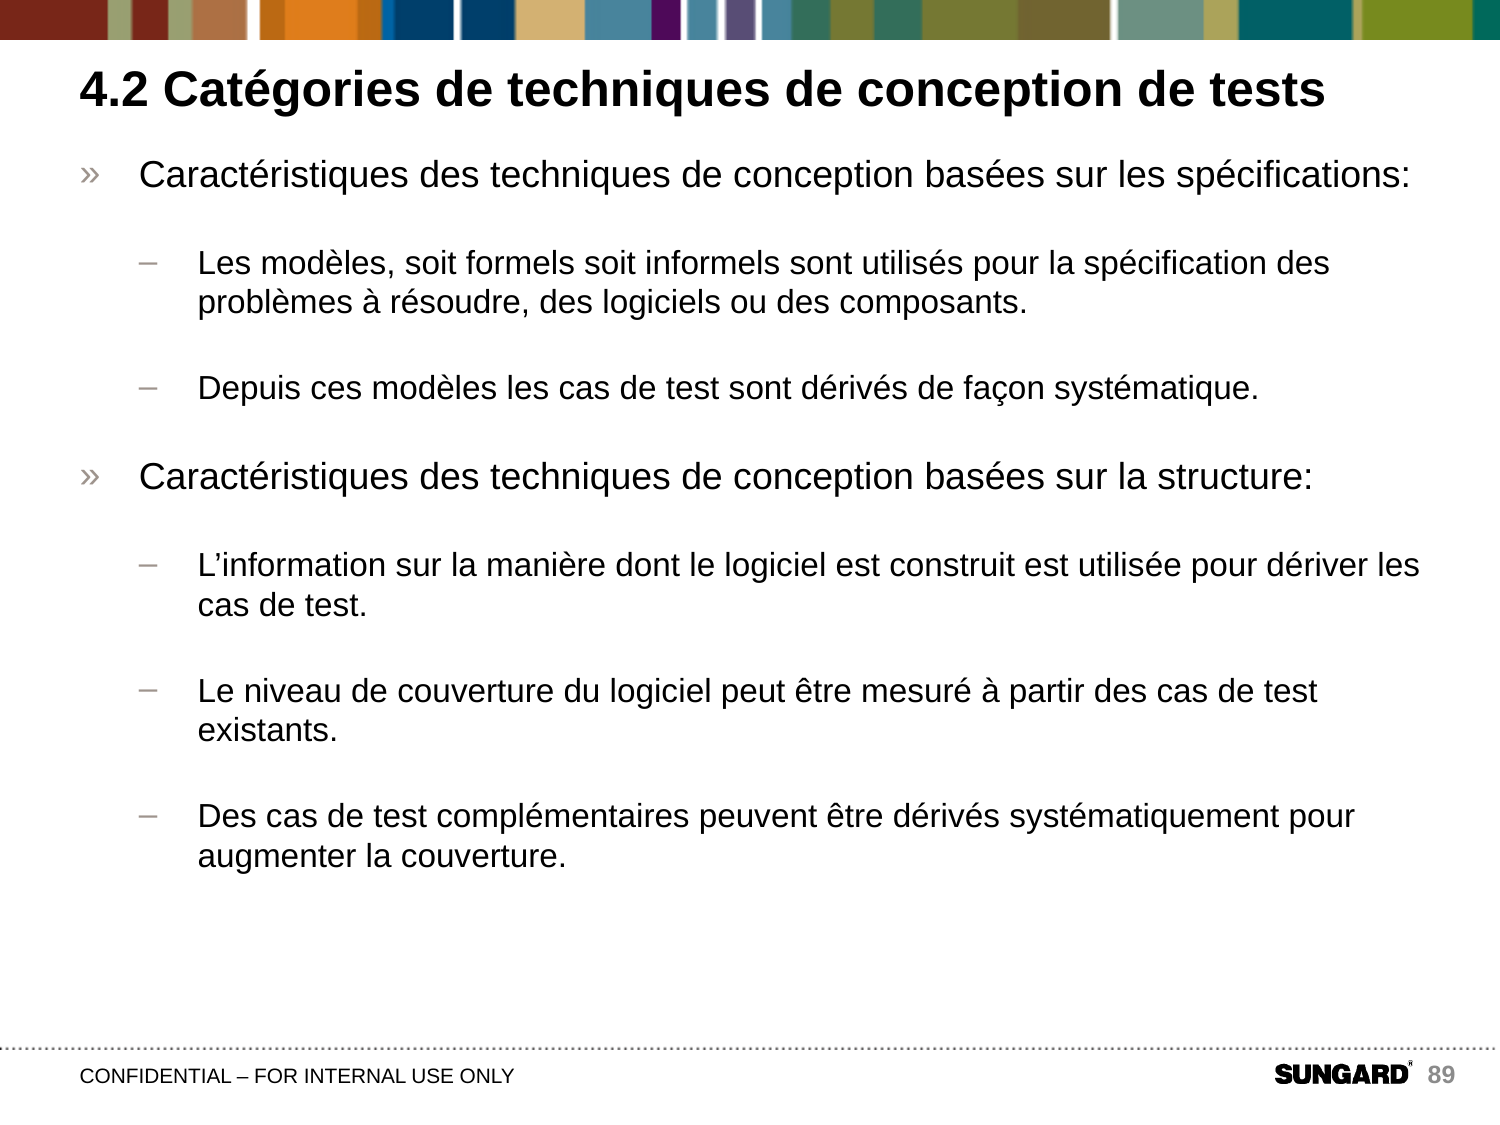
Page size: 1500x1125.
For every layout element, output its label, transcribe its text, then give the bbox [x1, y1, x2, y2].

list Caractéristiques des techniques de conception basées sur les spécifications: Les modèles, soit formels soit informels sont utilisés pour la spécification des problèmes à résoudre, des logiciels ou des composants. Depuis ces modèles les cas de test sont dérivés de façon systématique. Caractéristiques des techniques de conception basées sur la structure: L’information sur la manière dont le logiciel est construit est utilisée pour dériver les cas de test. Le niveau de couverture du logiciel peut être mesuré à partir des cas de test existants. Des cas de test complémentaires peuvent être dérivés systématiquement pour augmenter la couverture. [79, 149, 1456, 1113]
picture [0, 0, 1500, 40]
slide_number 89 [1396, 1058, 1456, 1088]
title 4.2 Catégories de techniques de conception de tests [79, 55, 1456, 146]
picture [1456, 1043, 1500, 1050]
picture [0, 1043, 79, 1050]
